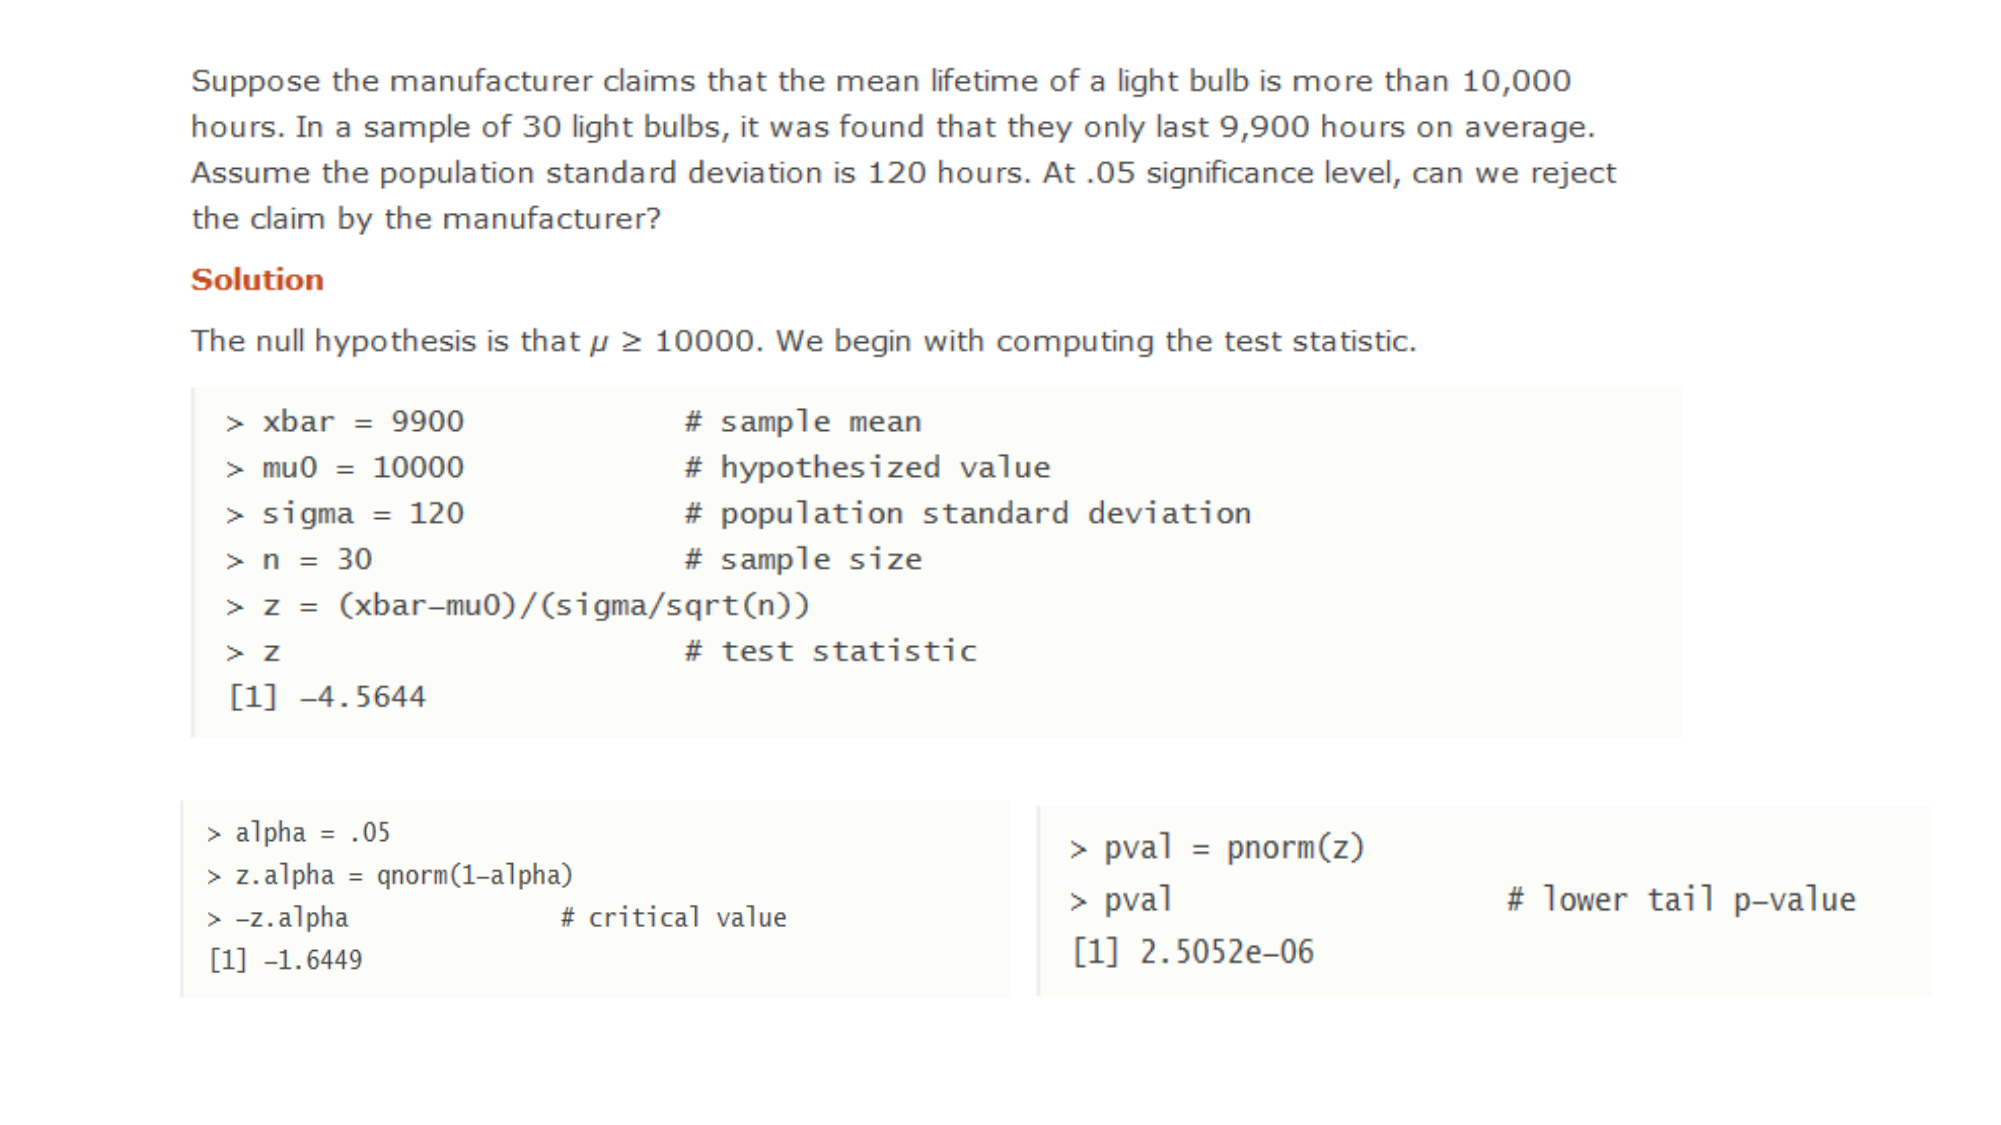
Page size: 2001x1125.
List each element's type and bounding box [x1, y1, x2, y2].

picture [157, 778, 1932, 1005]
picture [157, 59, 1682, 757]
